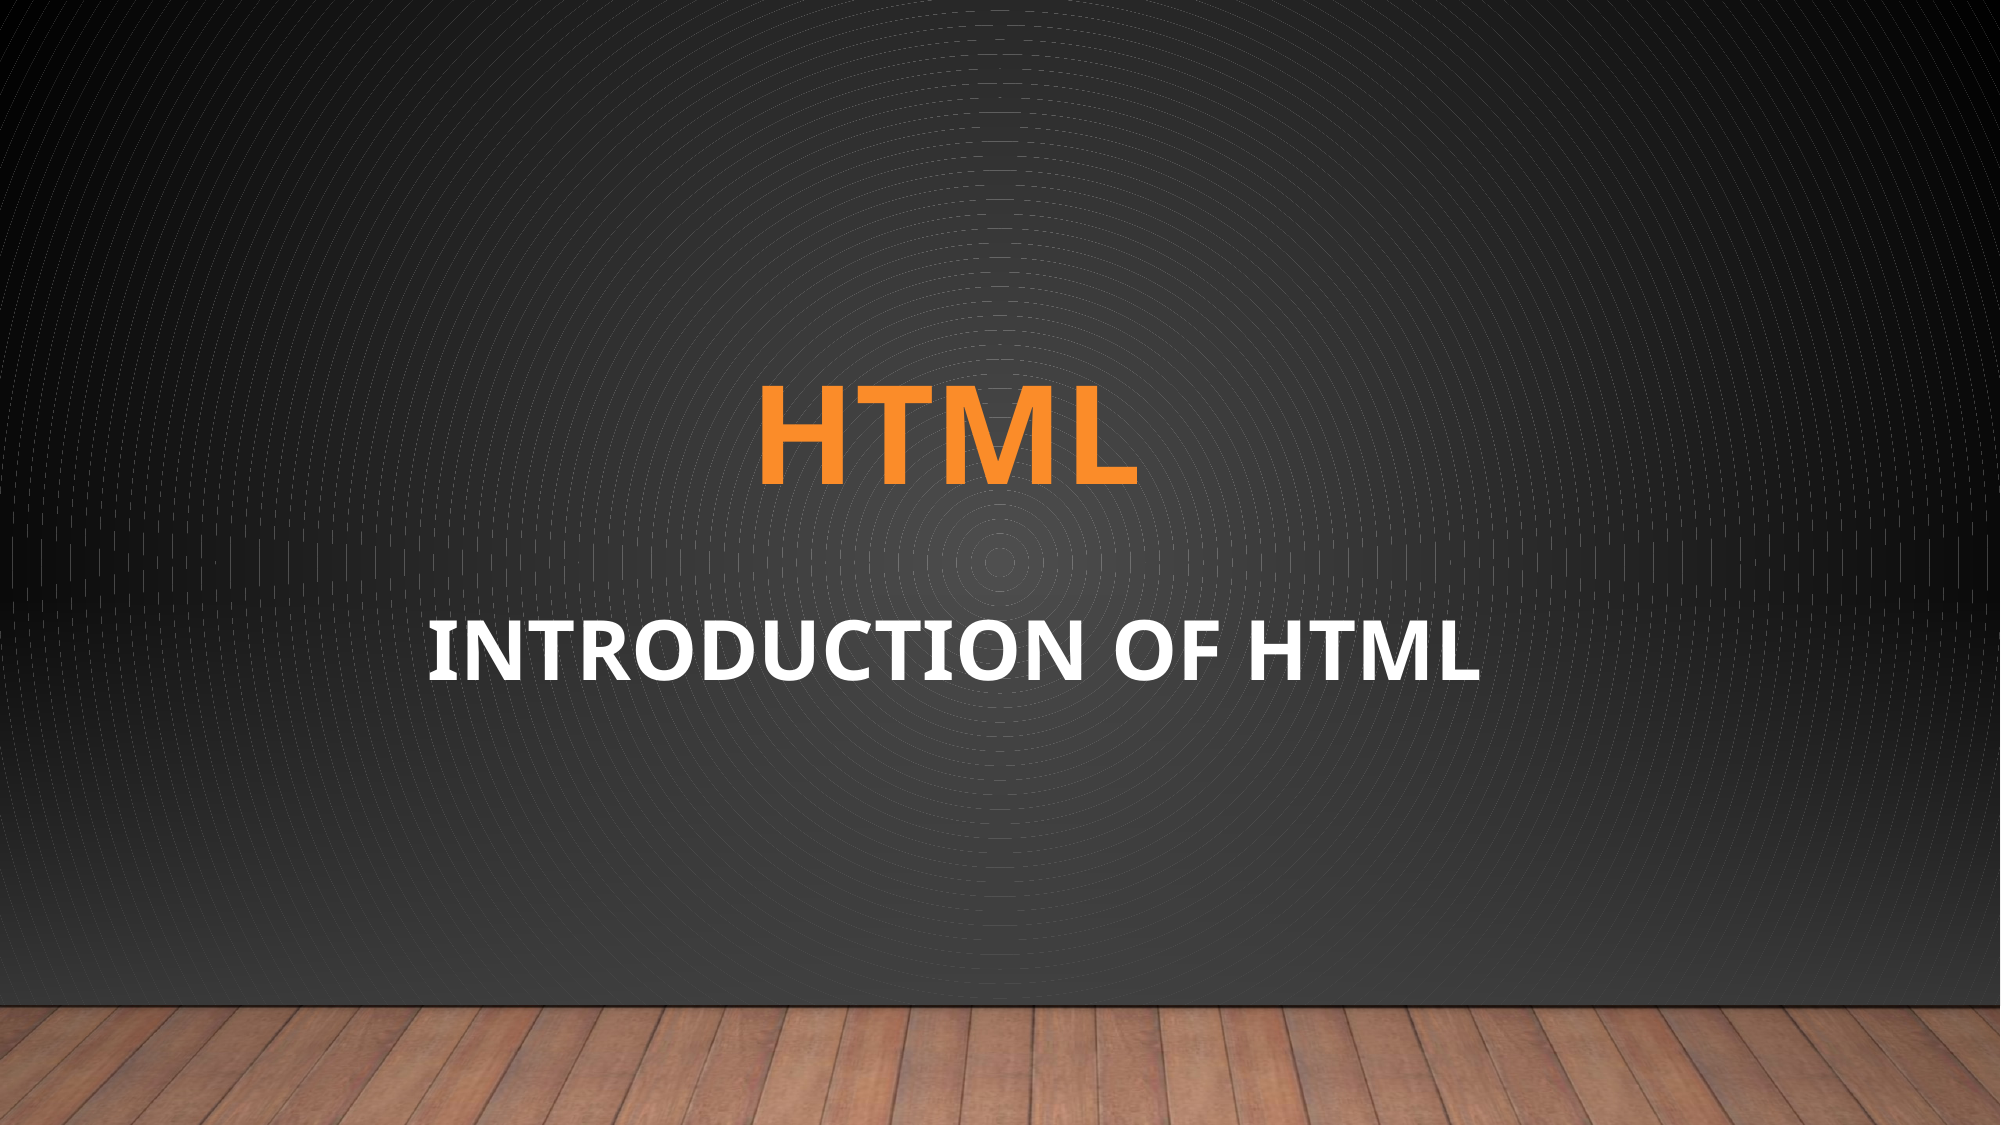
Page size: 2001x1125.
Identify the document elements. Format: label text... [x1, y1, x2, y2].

title html [237, 34, 1655, 515]
subtitle introduction of html [247, 562, 1664, 723]
picture [0, 1005, 2000, 1125]
